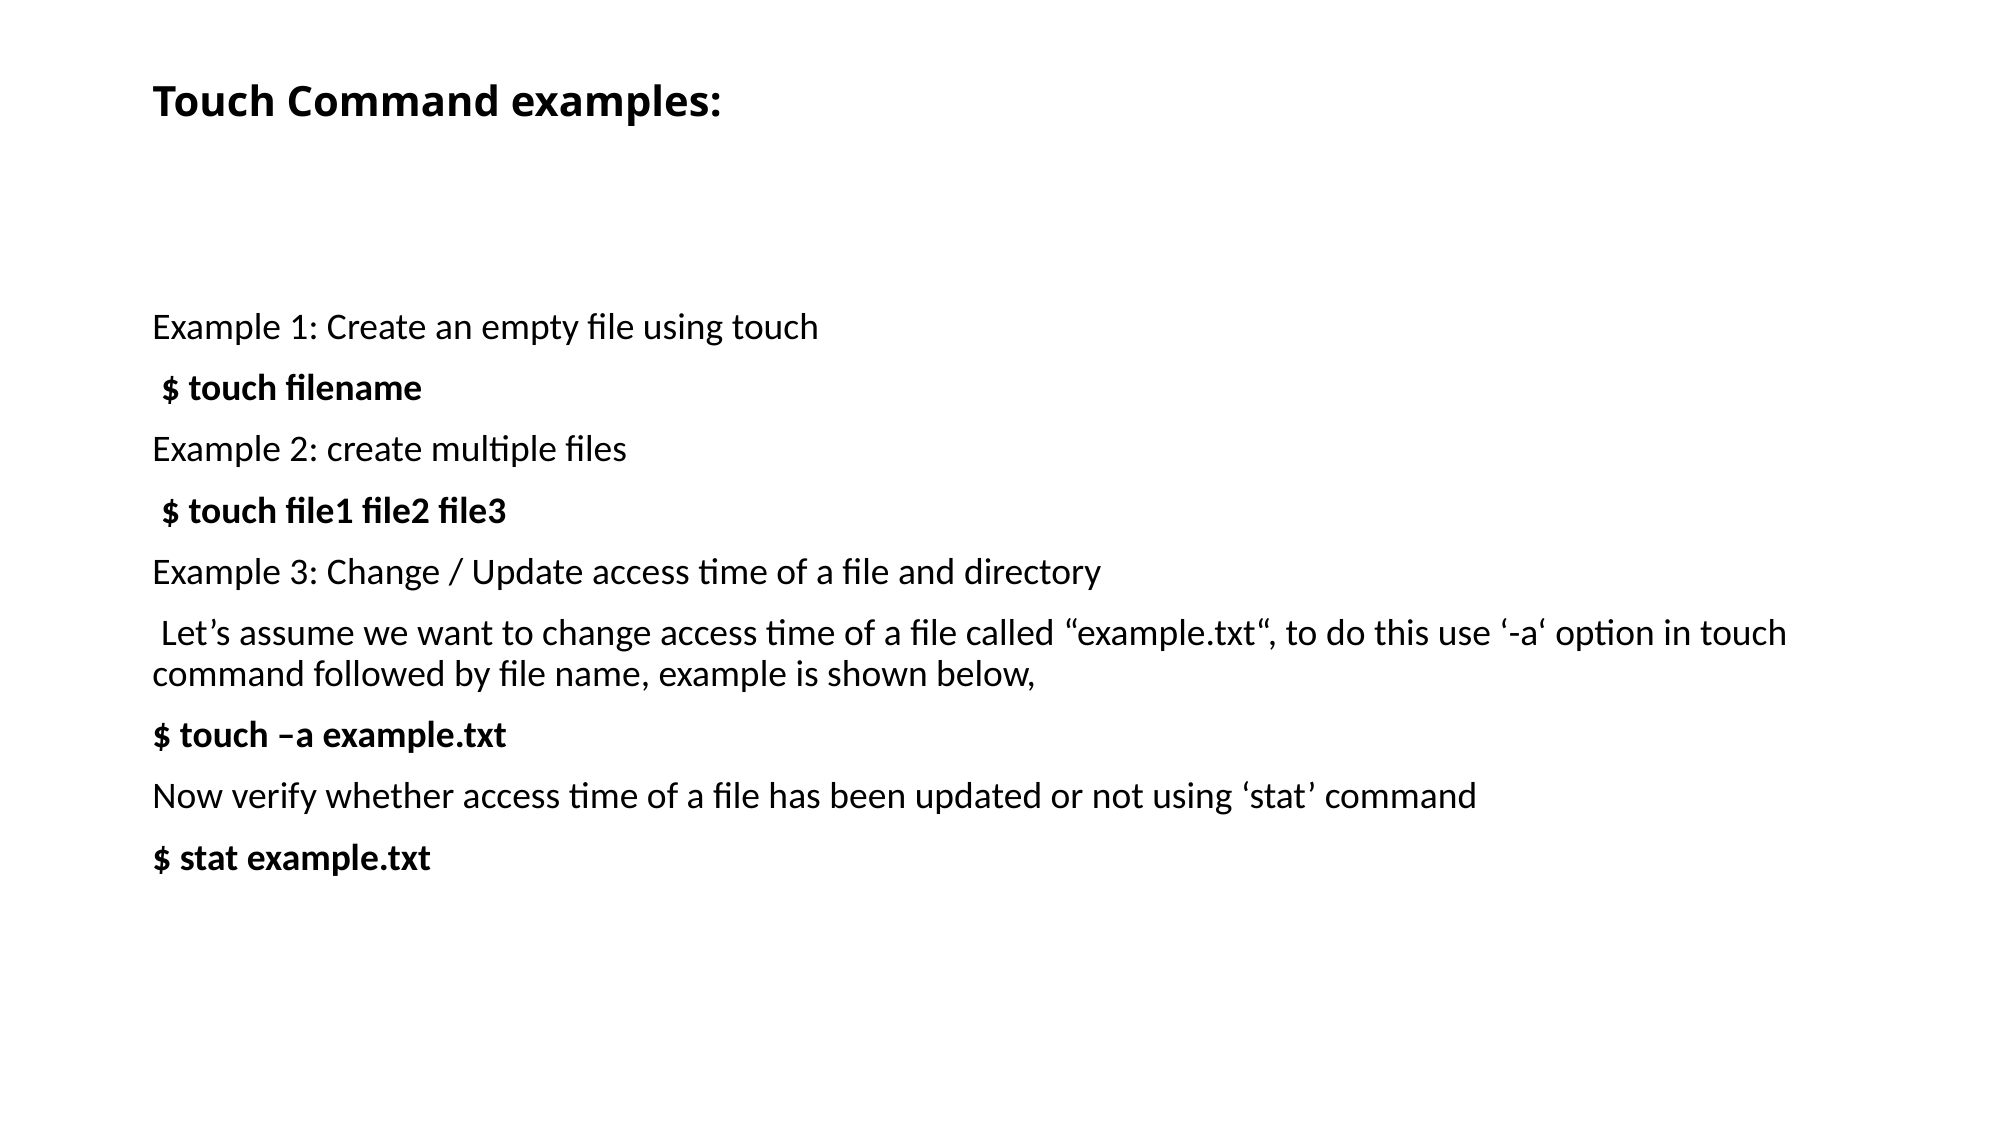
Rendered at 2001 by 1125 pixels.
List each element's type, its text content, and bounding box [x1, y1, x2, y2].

title Touch Command examples: [137, 59, 1863, 196]
list Example 1: Create an empty file using touch $ touch filename Example 2: create multiple files $ touch file1 file2 file3 Example 3: Change / Update access time of a file and directory Let’s assume we want to change access time of a file called “example.txt“, to do this use ‘-a‘ option in touch command followed by file name, example is shown below, $ touch –a example.txt Now verify whether access time of a file has been updated or not using ‘stat’ command $ stat example.txt [137, 299, 1863, 1014]
